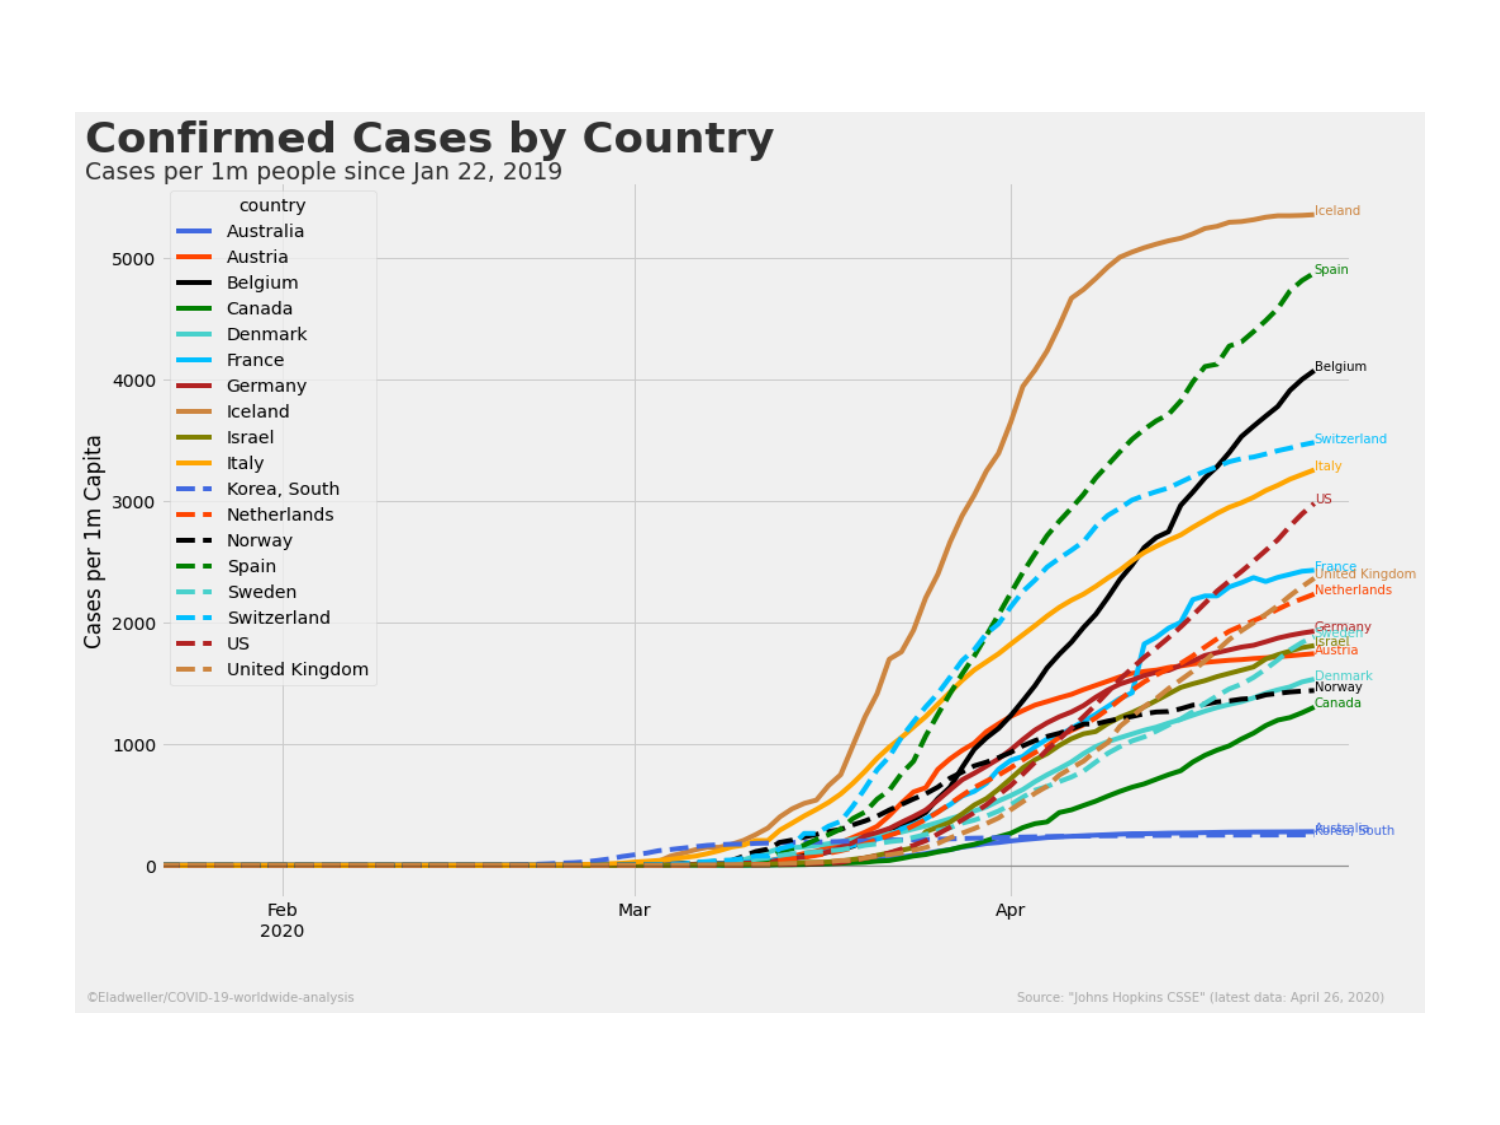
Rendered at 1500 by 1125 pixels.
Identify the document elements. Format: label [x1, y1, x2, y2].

picture [74, 112, 1426, 1013]
